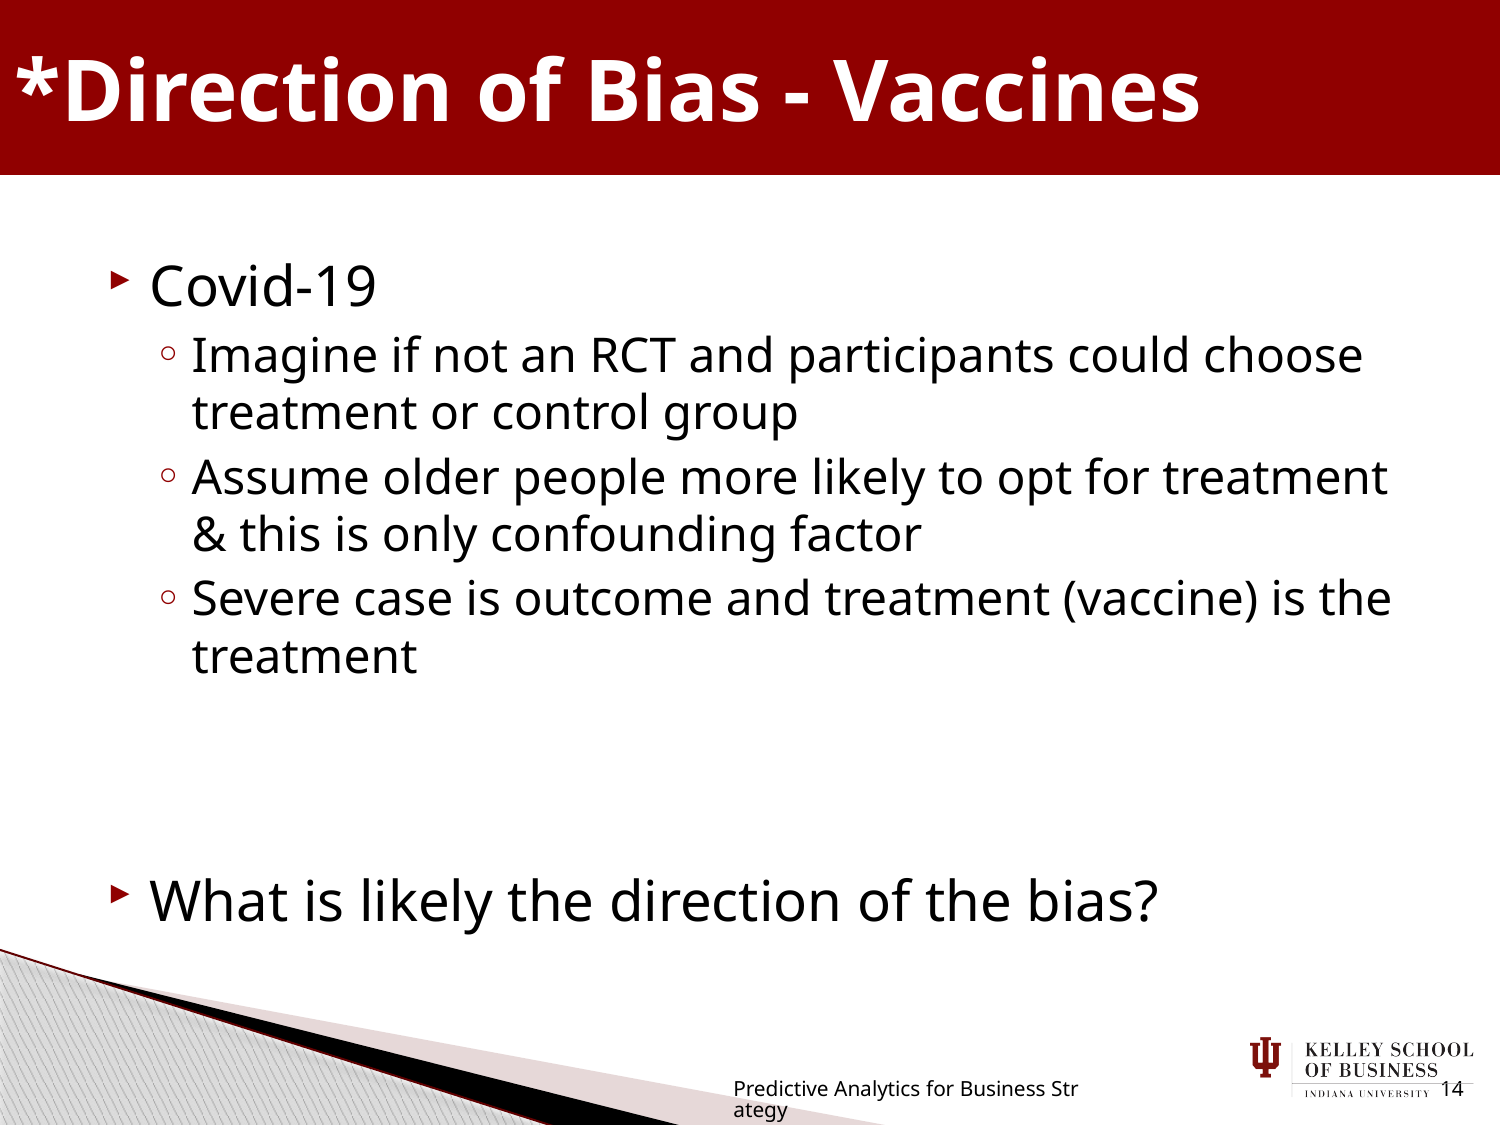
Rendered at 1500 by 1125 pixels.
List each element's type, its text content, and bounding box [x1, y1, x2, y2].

slide_number 14 [1468, 1107, 1479, 1112]
title *Direction of Bias - Vaccines [0, 0, 1500, 175]
list Covid-19 Imagine if not an RCT and participants could choose treatment or control group Assume older people more likely to opt for treatment & this is only confounding factor Severe case is outcome and treatment (vaccine) is the treatment What is likely the direction of the bias? [75, 243, 1425, 986]
picture [1249, 1037, 1476, 1101]
footer Predictive Analytics for Business Strategy [718, 1051, 1105, 1112]
